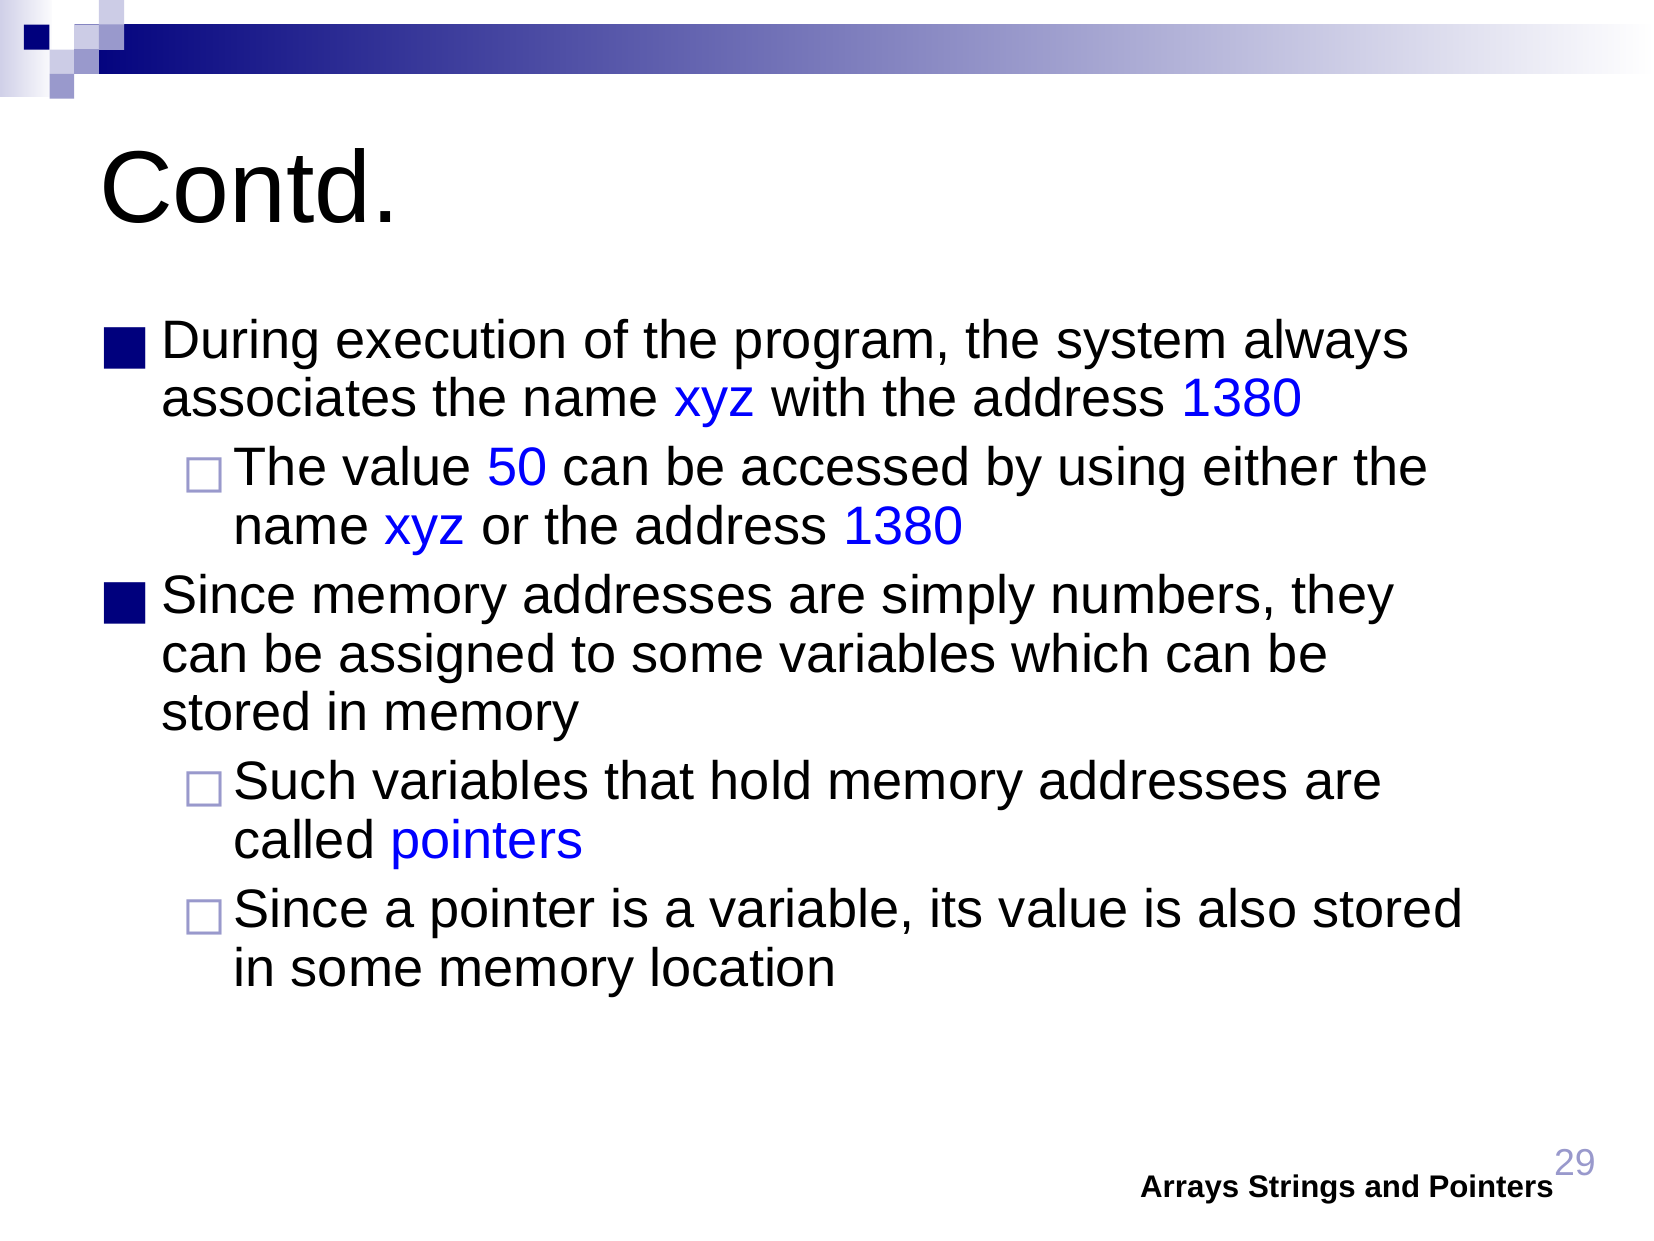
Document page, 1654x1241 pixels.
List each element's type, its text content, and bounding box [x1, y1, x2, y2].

list During execution of the program, the system always associates the name xyz with the address 1380 The value 50 can be accessed by using either the name xyz or the address 1380 Since memory addresses are simply numbers, they can be assigned to some variables which can be stored in memory Such variables that hold memory addresses are called pointers Since a pointer is a variable, its value is also stored in some memory location [82, 303, 1489, 1241]
text_box ‹#› [1572, 1129, 1613, 1213]
text_box Arrays Strings and Pointers [1097, 1129, 1572, 1213]
title Contd. [82, 82, 1572, 281]
